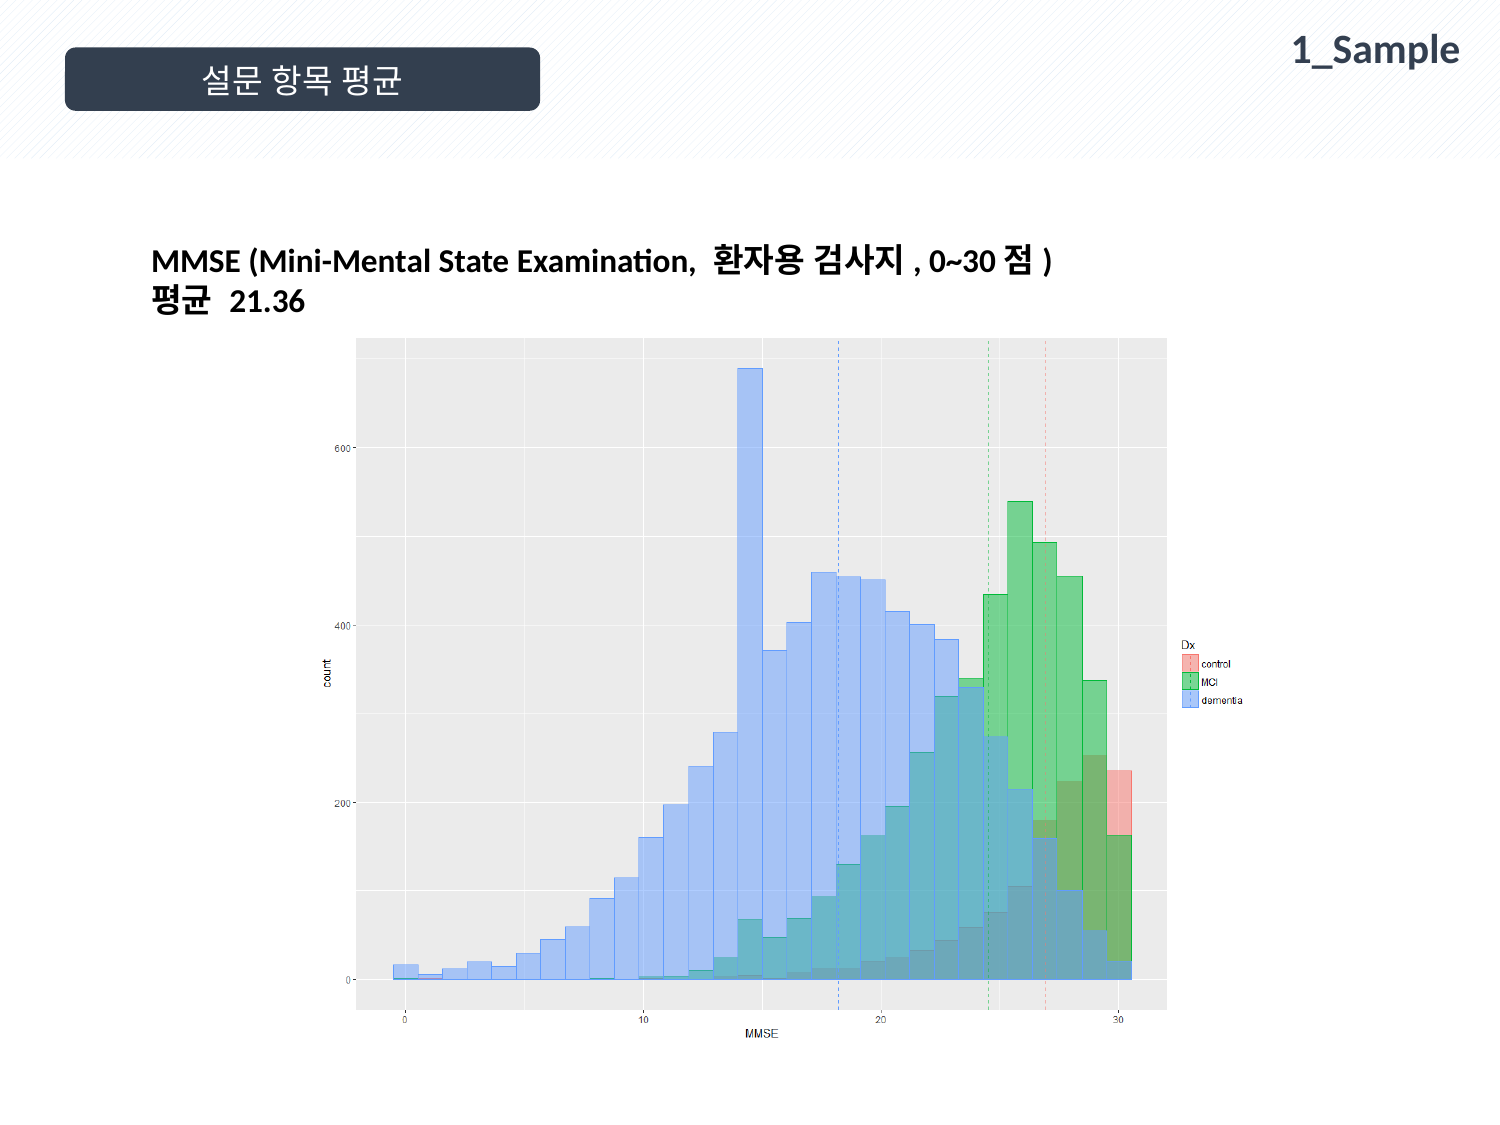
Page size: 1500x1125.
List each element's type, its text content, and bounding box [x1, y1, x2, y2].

text_box 설문 항목 평균 [186, 52, 418, 108]
picture [312, 332, 1262, 1045]
text_box [63, 46, 542, 112]
text_box 1_Sample [947, 14, 1476, 80]
text_box [0, 0, 1500, 159]
text_box MMSE (Mini-Mental State Examination, 환자용 검사지, 0~30점) 평균 21.36 [136, 231, 1390, 327]
